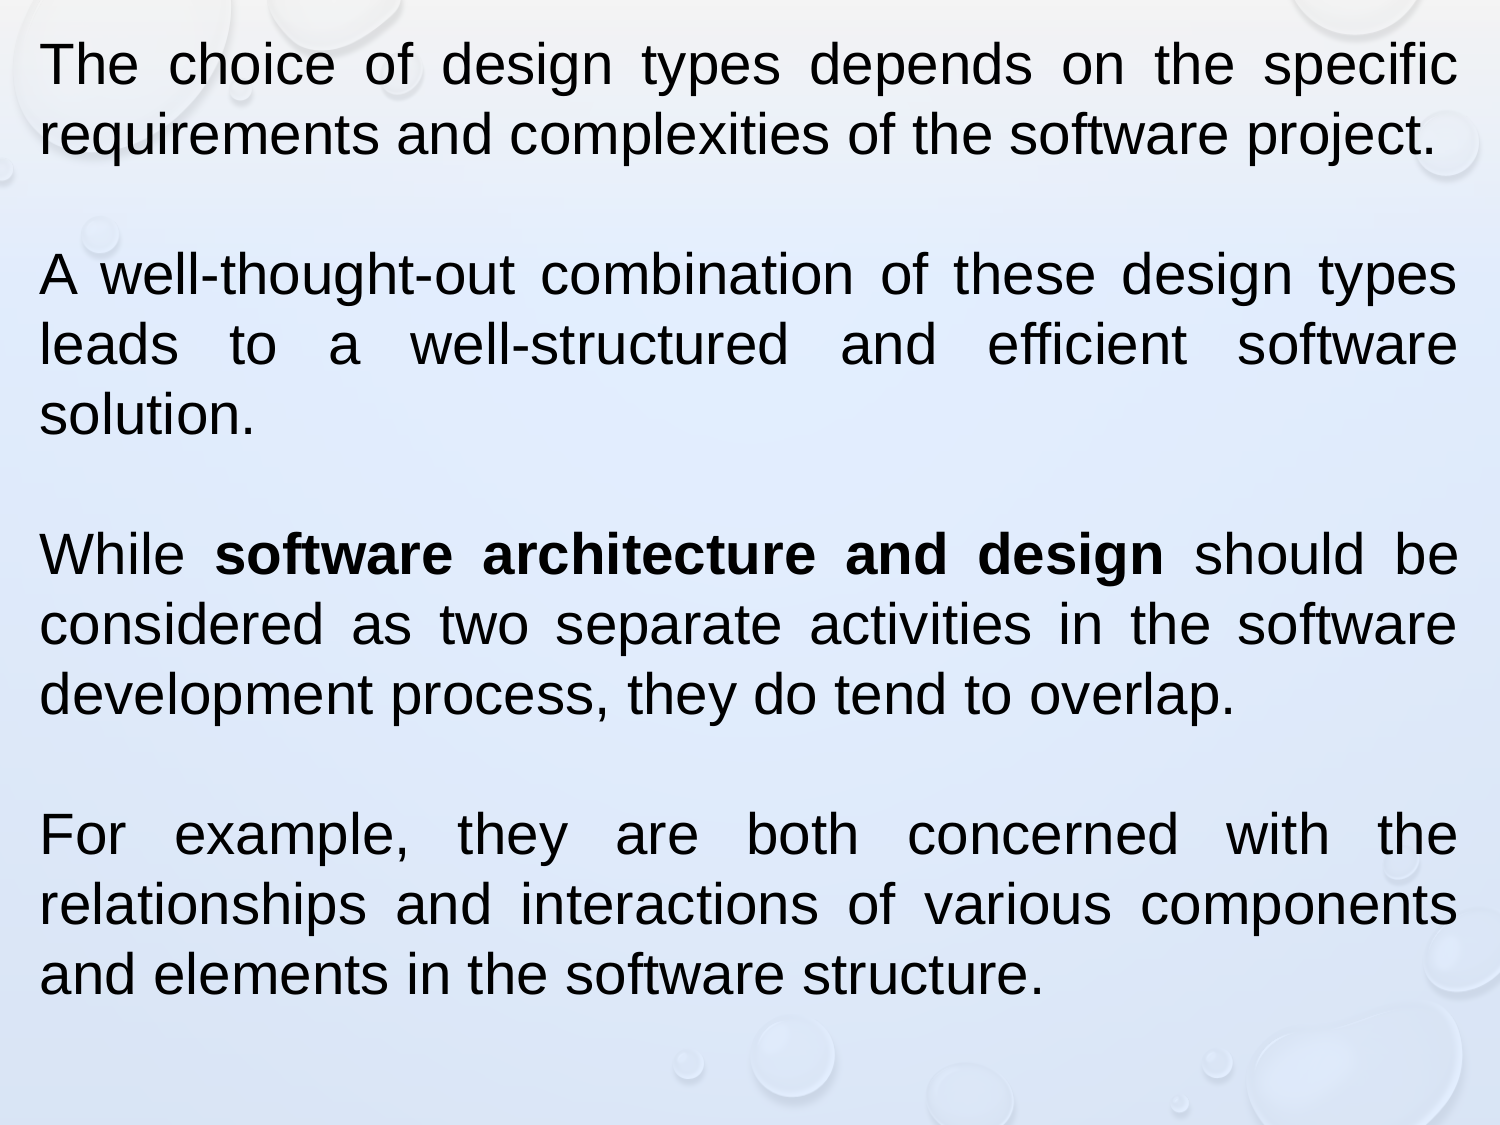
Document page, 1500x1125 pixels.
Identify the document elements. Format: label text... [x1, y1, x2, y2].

text_box The choice of design types depends on the specific requirements and complexities of the software project. A well-thought-out combination of these design types leads to a well-structured and efficient software solution. While software architecture and design should be considered as two separate activities in the software development process, they do tend to overlap. For example, they are both concerned with the relationships and interactions of various components and elements in the software structure. [24, 19, 1475, 1014]
text_box [0, 0, 1500, 1125]
